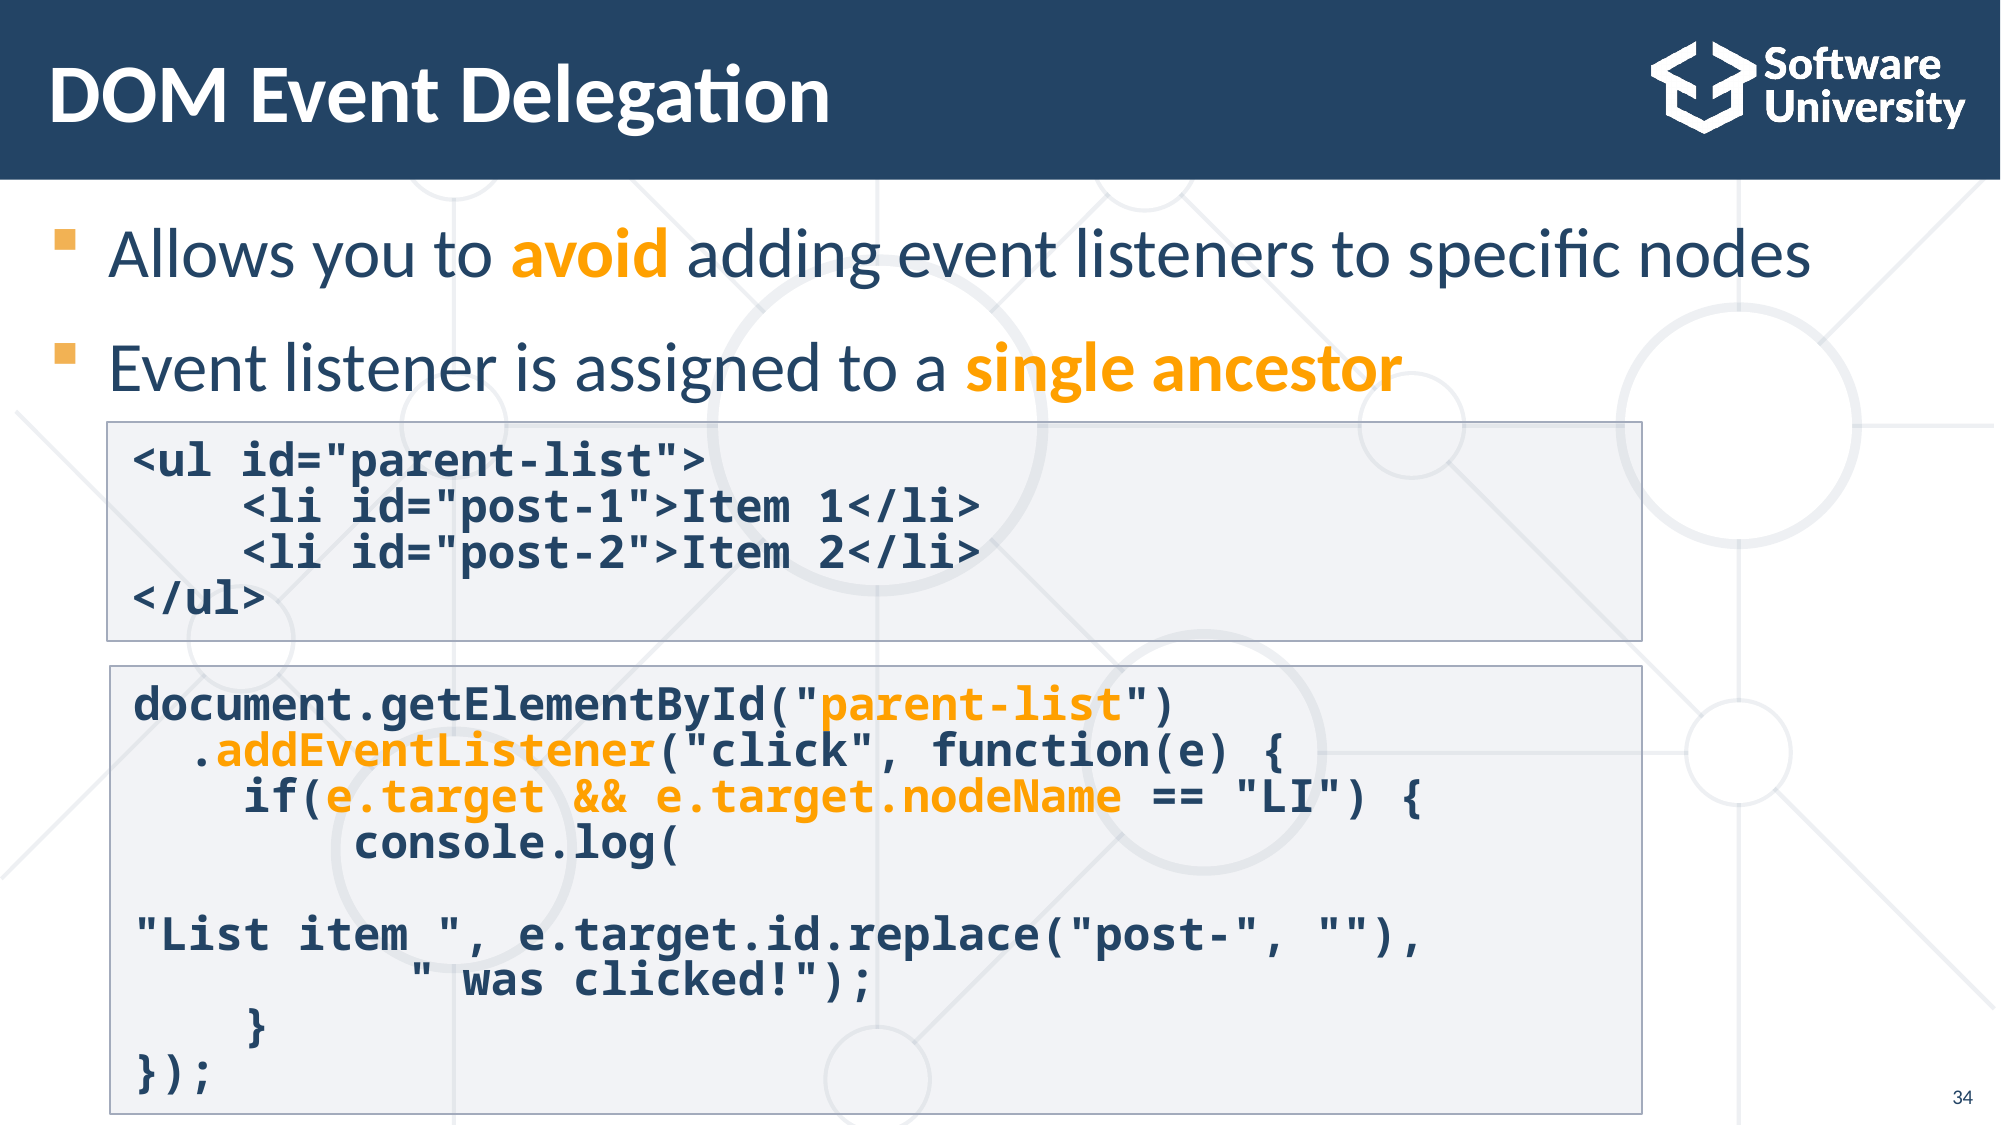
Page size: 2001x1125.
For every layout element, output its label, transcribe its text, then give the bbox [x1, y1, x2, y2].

list Allows you to avoid adding event listeners to specific nodes Event listener is assigned to a single ancestor [31, 196, 1970, 1104]
text_box document.getElementById("parent-list") .addEventListener("click", function(e) { if(e.target && e.target.nodeName == "LI") { console.log( "List item ", e.target.id.replace("post-", ""), " was clicked!"); } }); [109, 666, 1643, 1115]
slide_number 34 [1927, 1067, 1989, 1117]
picture [1651, 41, 1966, 134]
text_box <ul id="parent-list"> <li id="post-1">Item 1</li> <li id="post-2">Item 2</li> </ul> [106, 422, 1643, 642]
title DOM Event Delegation [31, 16, 1625, 162]
